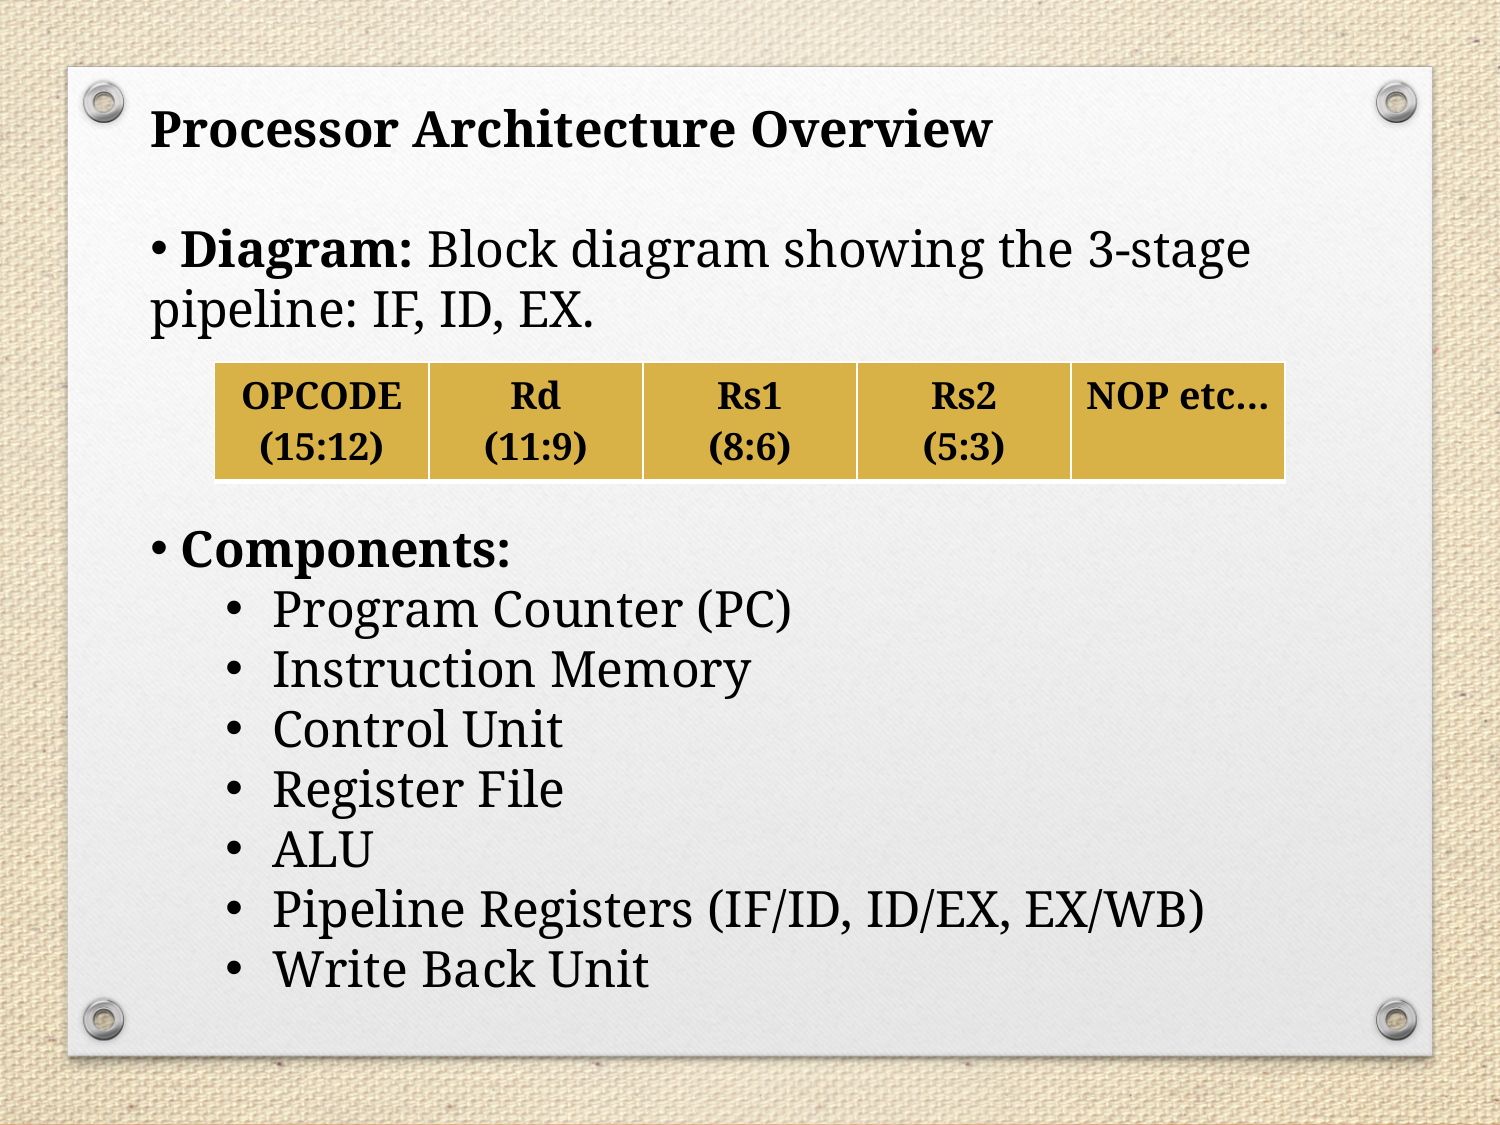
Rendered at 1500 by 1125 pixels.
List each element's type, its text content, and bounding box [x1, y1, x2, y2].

picture [0, 0, 1500, 1125]
table_header OPCODE (15:12) [215, 363, 428, 479]
table_header Rs2 (5:3) [858, 363, 1070, 479]
table_header NOP etc… [1072, 363, 1284, 479]
table_header Rs1 (8:6) [644, 363, 856, 479]
text_box Processor Architecture Overview Diagram: Block diagram showing the 3-stage pipeline: IF, ID, EX. Components: Program Counter (PC) Instruction Memory Control Unit Register File ALU Pipeline Registers (IF/ID, ID/EX, EX/WB) Write Back Unit [135, 89, 1337, 1065]
table_header Rd (11:9) [430, 363, 642, 479]
